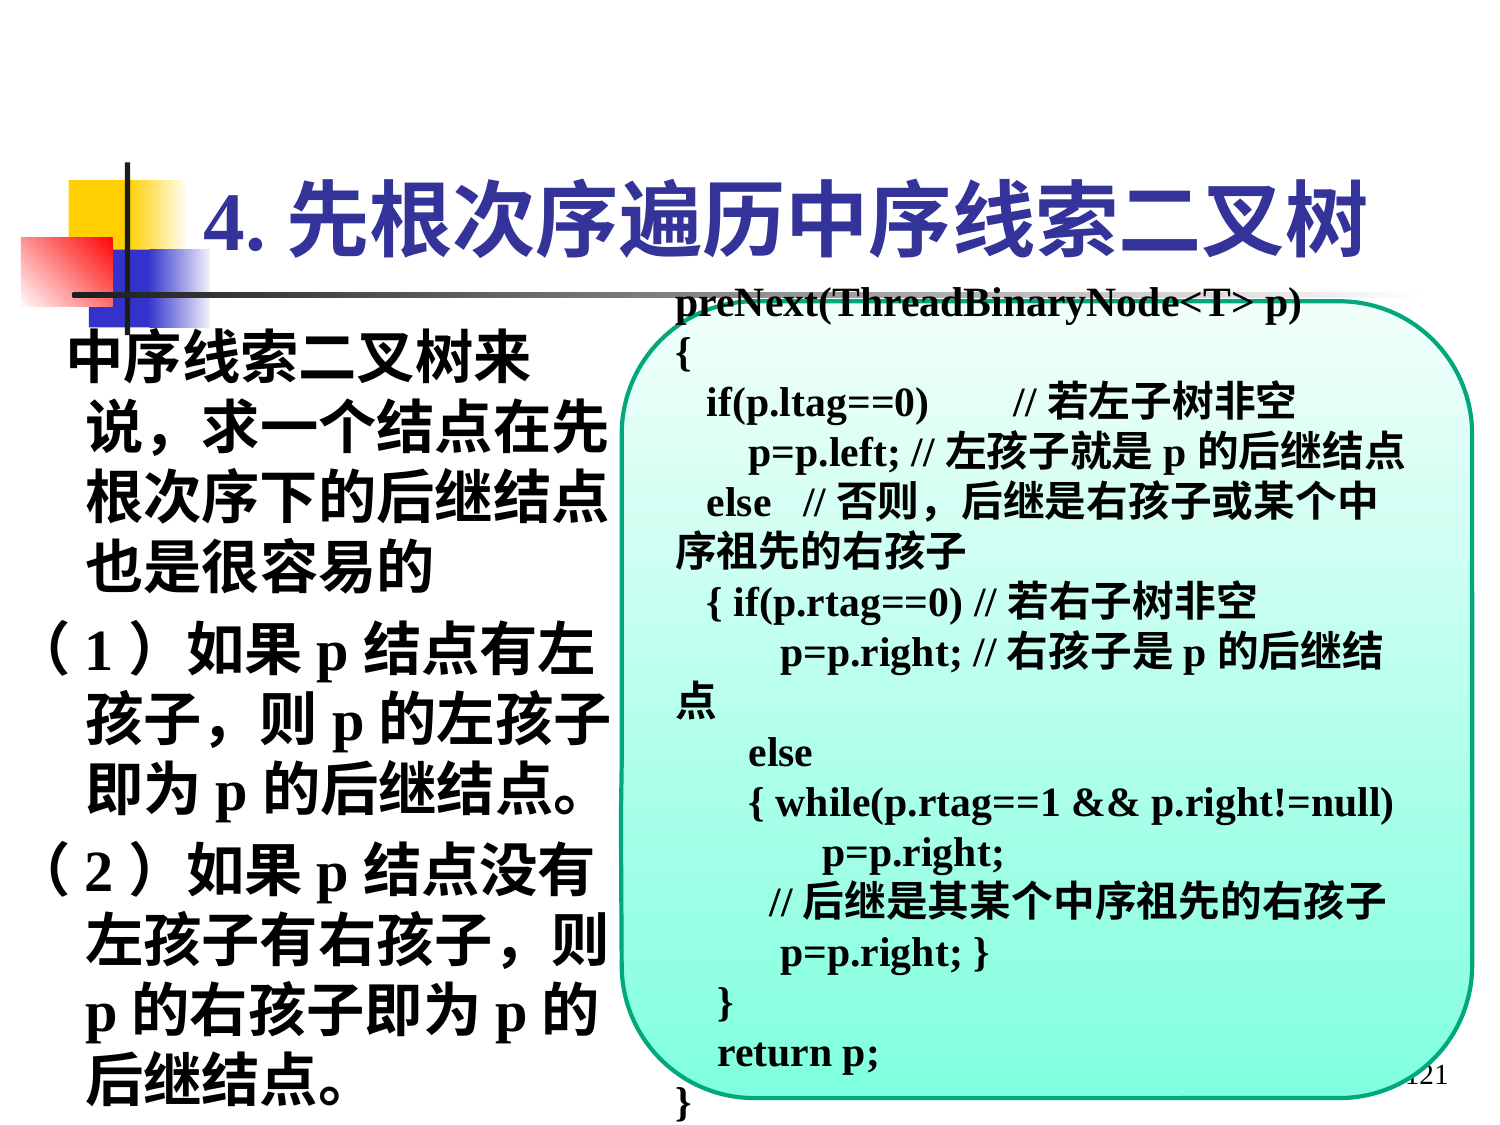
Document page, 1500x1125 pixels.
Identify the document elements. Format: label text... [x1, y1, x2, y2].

list 中序线索二叉树来说，求一个结点在先根次序下的后继结点也是很容易的 （1）如果p结点有左孩子，则p的左孩子即为p的后继结点。 （2）如果p结点没有左孩子有右孩子，则p的右孩子即为p的后继结点。 [0, 312, 651, 988]
title 4.先根次序遍历中序线索二叉树 [188, 137, 1468, 275]
text_box preNext(ThreadBinaryNode<T> p) { if(p.ltag==0) //若左子树非空 p=p.left; //左孩子就是p的后继结点 else //否则，后继是右孩子或某个中序祖先的右孩子 { if(p.rtag==0) //若右子树非空 p=p.right; //右孩子是p的后继结点 else { while(p.rtag==1 && p.right!=null) p=p.right; //后继是其某个中序祖先的右孩子 p=p.right; } } return p; } [618, 299, 1475, 1101]
slide_number 121 [1151, 1022, 1465, 1099]
